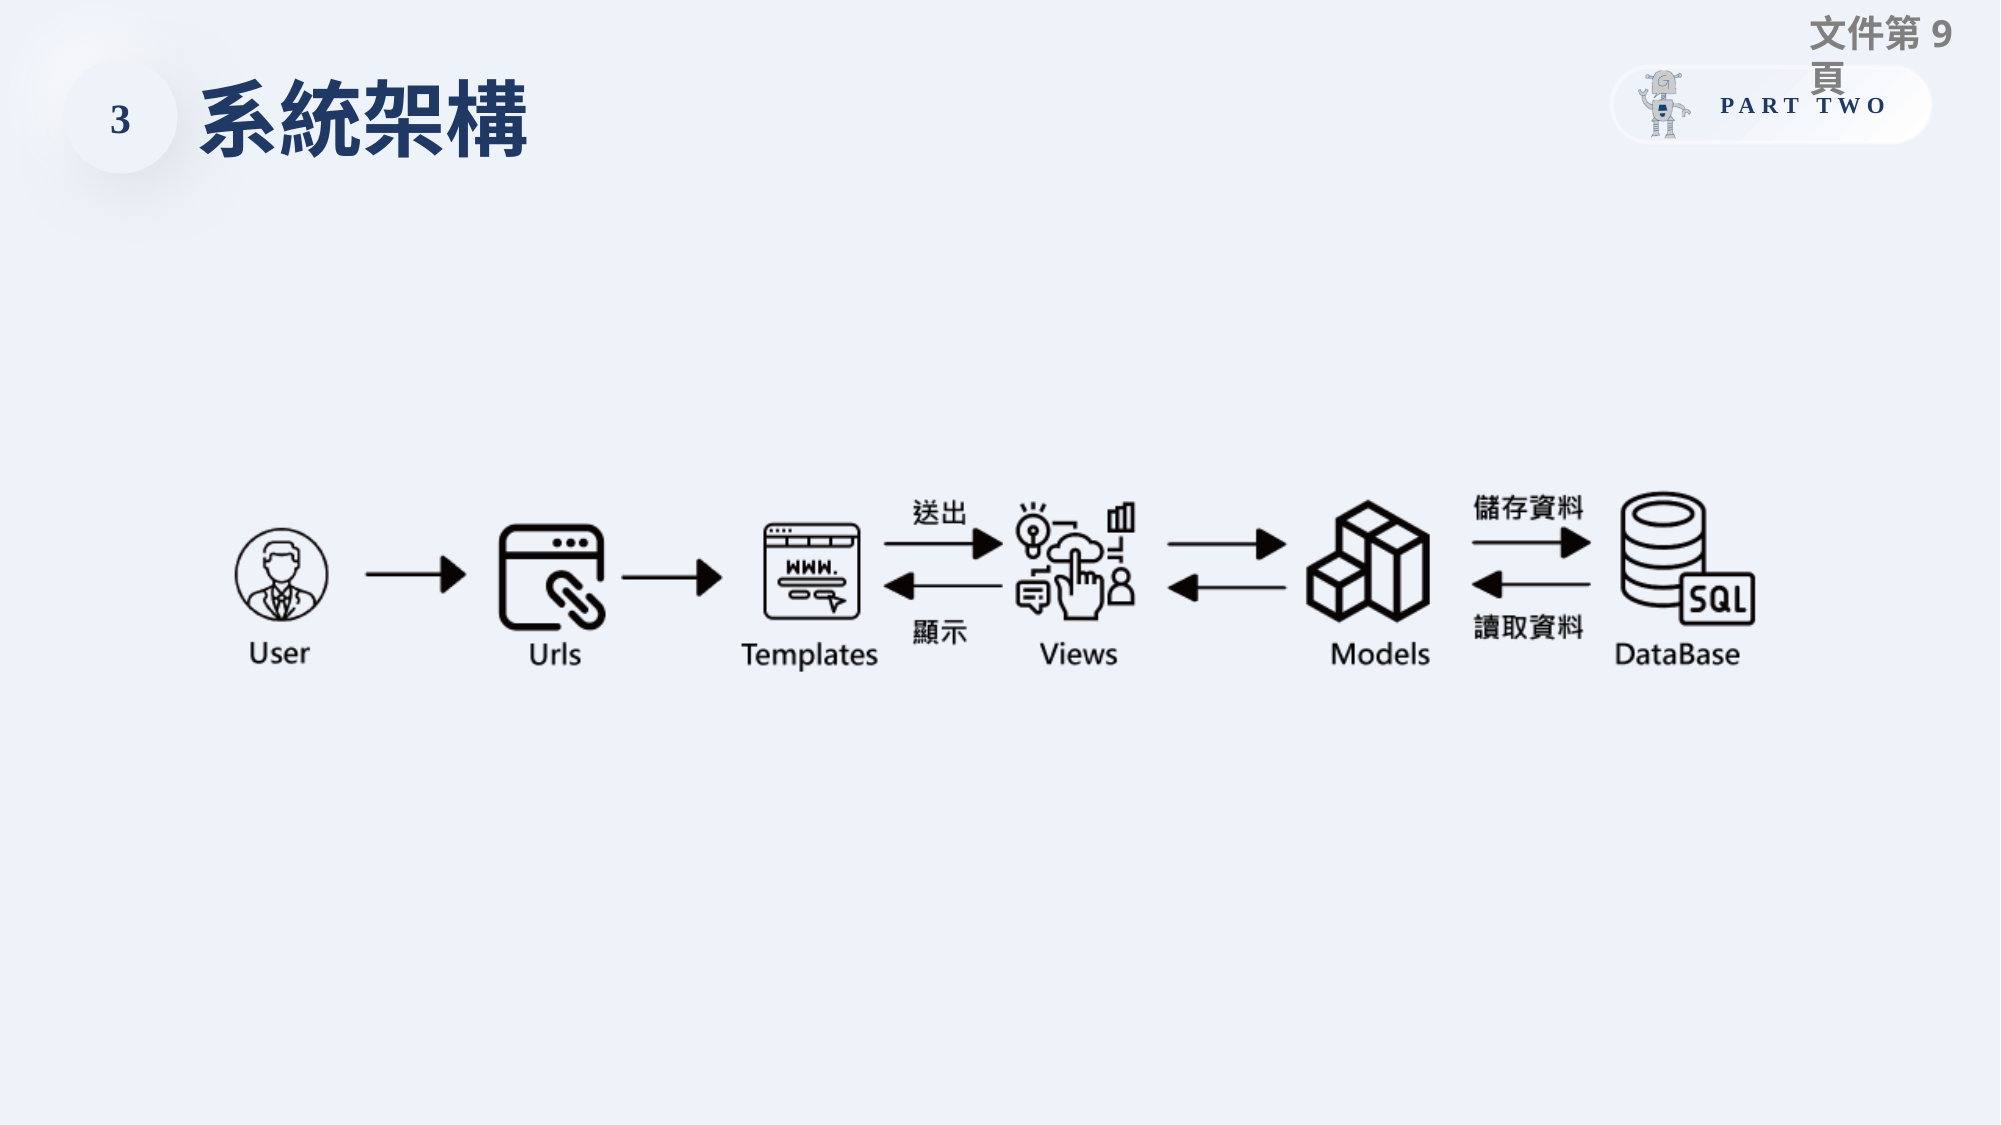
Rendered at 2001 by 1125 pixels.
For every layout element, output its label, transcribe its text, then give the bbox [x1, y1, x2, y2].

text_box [63, 60, 178, 174]
picture [1625, 62, 1702, 147]
picture [196, 446, 1796, 723]
text_box 系統架構 [181, 60, 757, 175]
text_box 文件第9頁 [1795, 2, 2000, 108]
